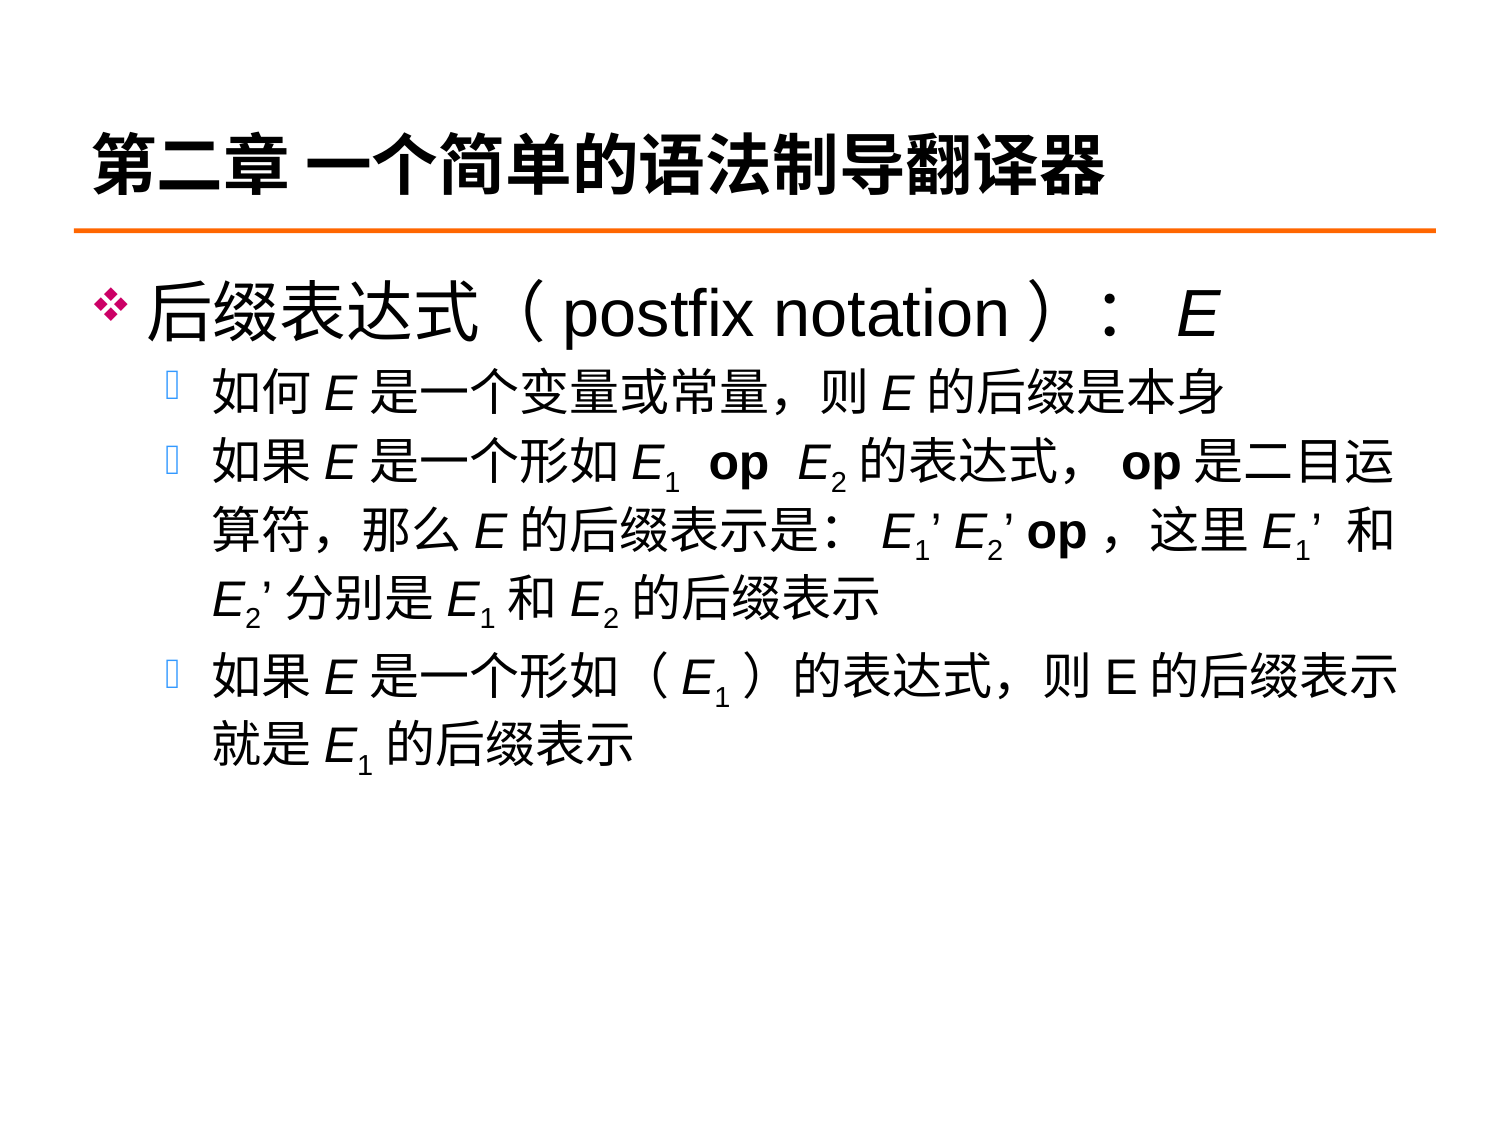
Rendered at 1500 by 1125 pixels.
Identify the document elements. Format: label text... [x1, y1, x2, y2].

list 后缀表达式（postfix notation）：E 如何E是一个变量或常量，则E的后缀是本身 如果E是一个形如E1 op E2的表达式，op是二目运算符，那么E的后缀表示是：E1’ E2’ op，这里E1’ 和E2’分别是E1和E2的后缀表示 如果E是一个形如（E1）的表达式，则E的后缀表示就是E1的后缀表示 [75, 262, 1425, 1005]
title 第二章 一个简单的语法制导翻译器 [75, 114, 1165, 211]
